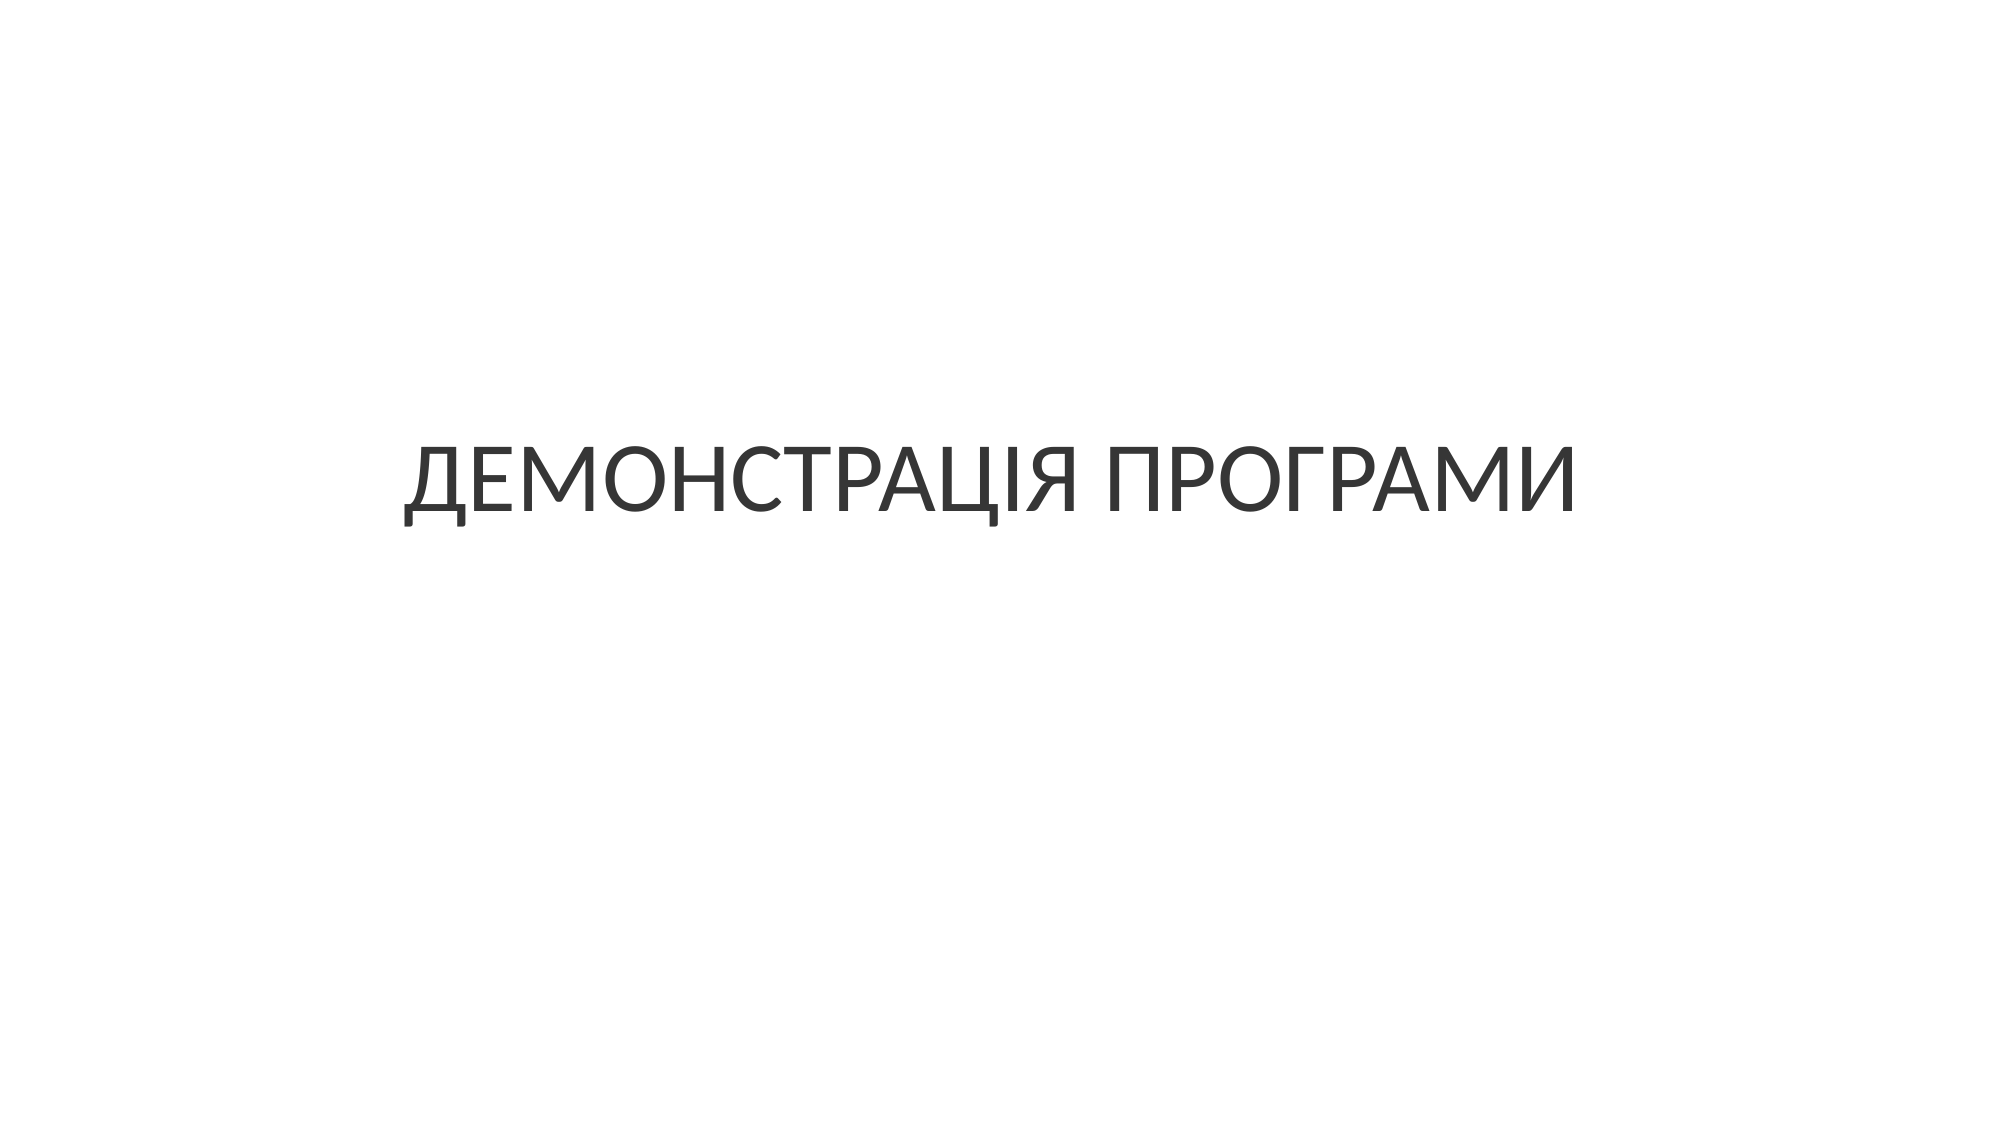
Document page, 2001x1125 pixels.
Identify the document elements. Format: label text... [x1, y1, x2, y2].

text_box ДЕМОНСТРАЦІЯ ПРОГРАМИ [388, 404, 1629, 540]
